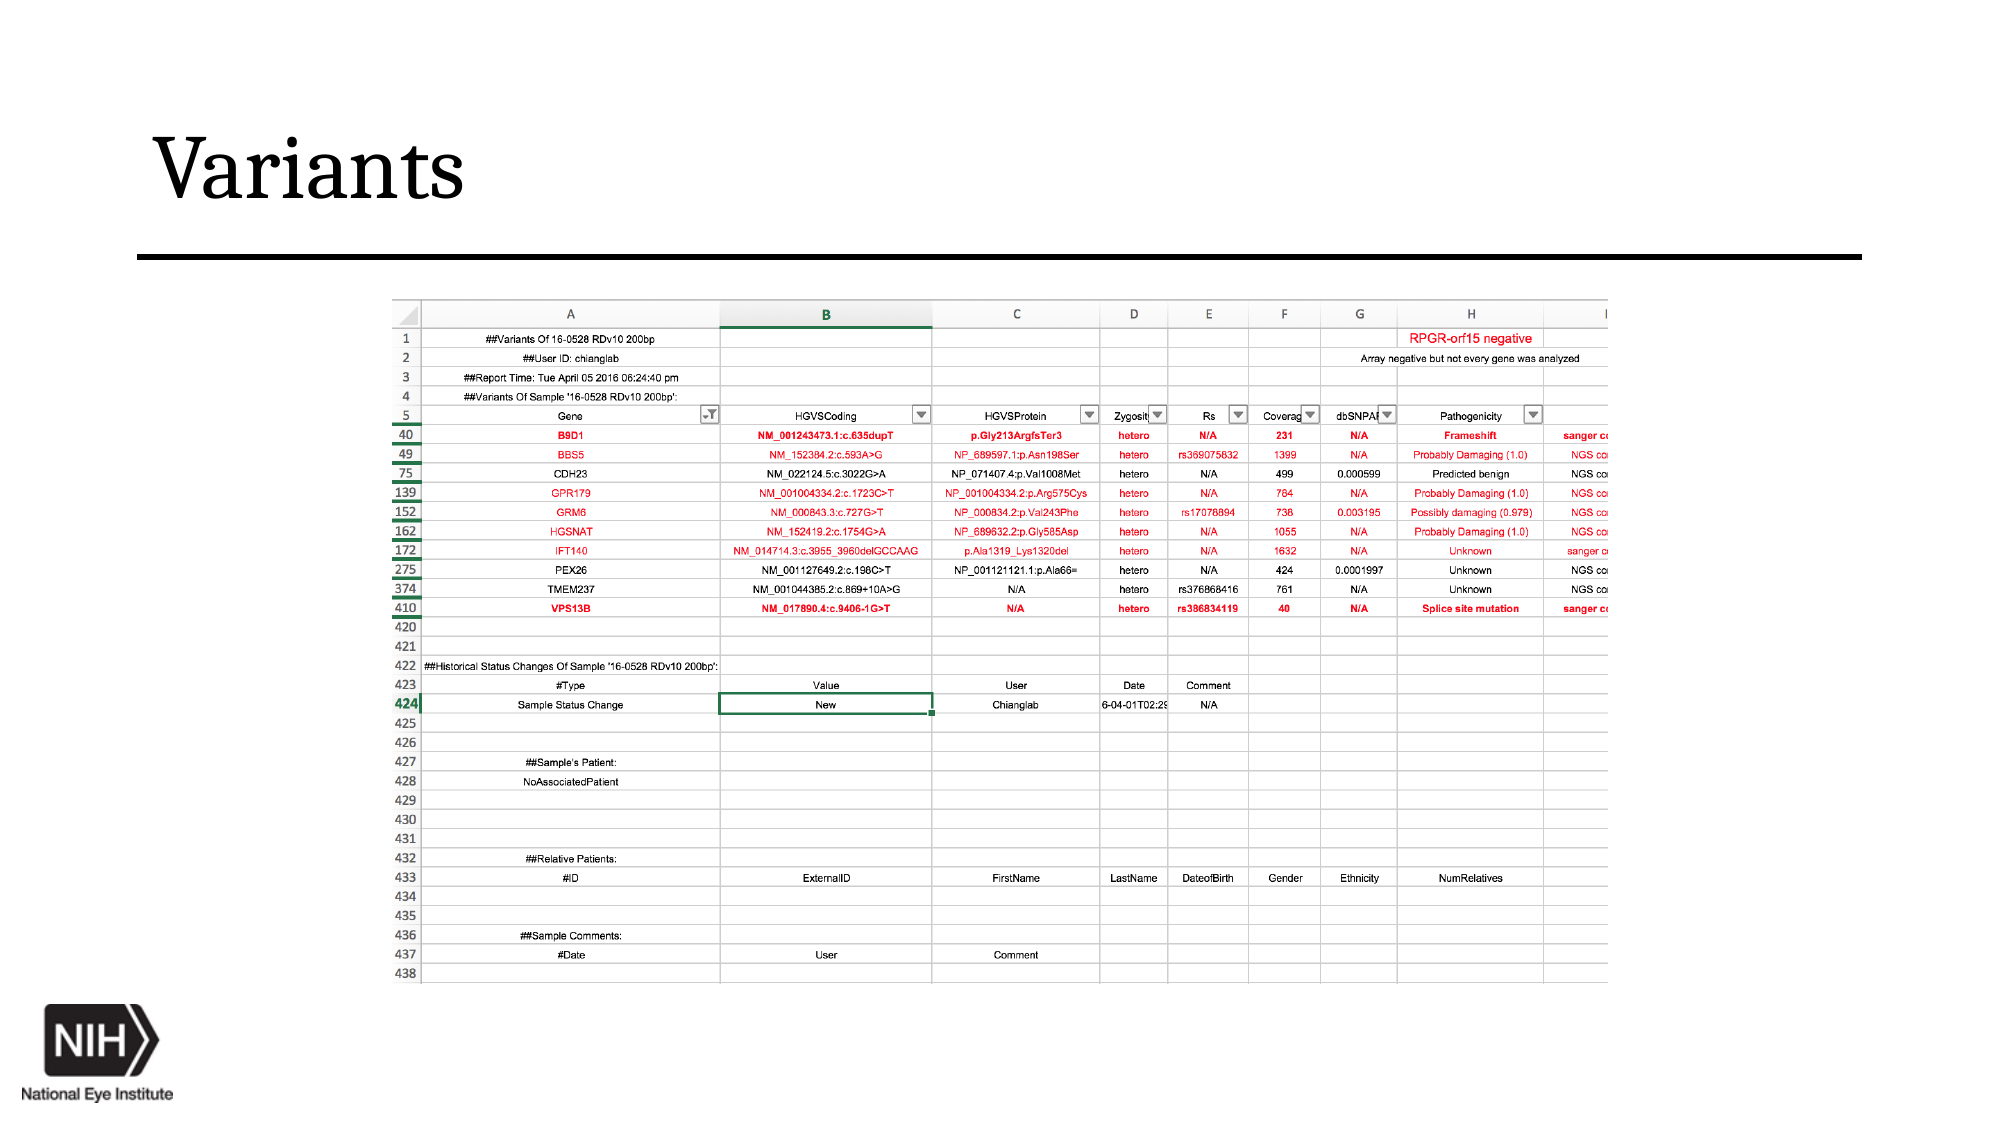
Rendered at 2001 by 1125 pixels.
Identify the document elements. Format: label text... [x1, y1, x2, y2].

title Variants [137, 59, 1863, 278]
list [392, 299, 1608, 985]
picture [22, 1004, 173, 1103]
